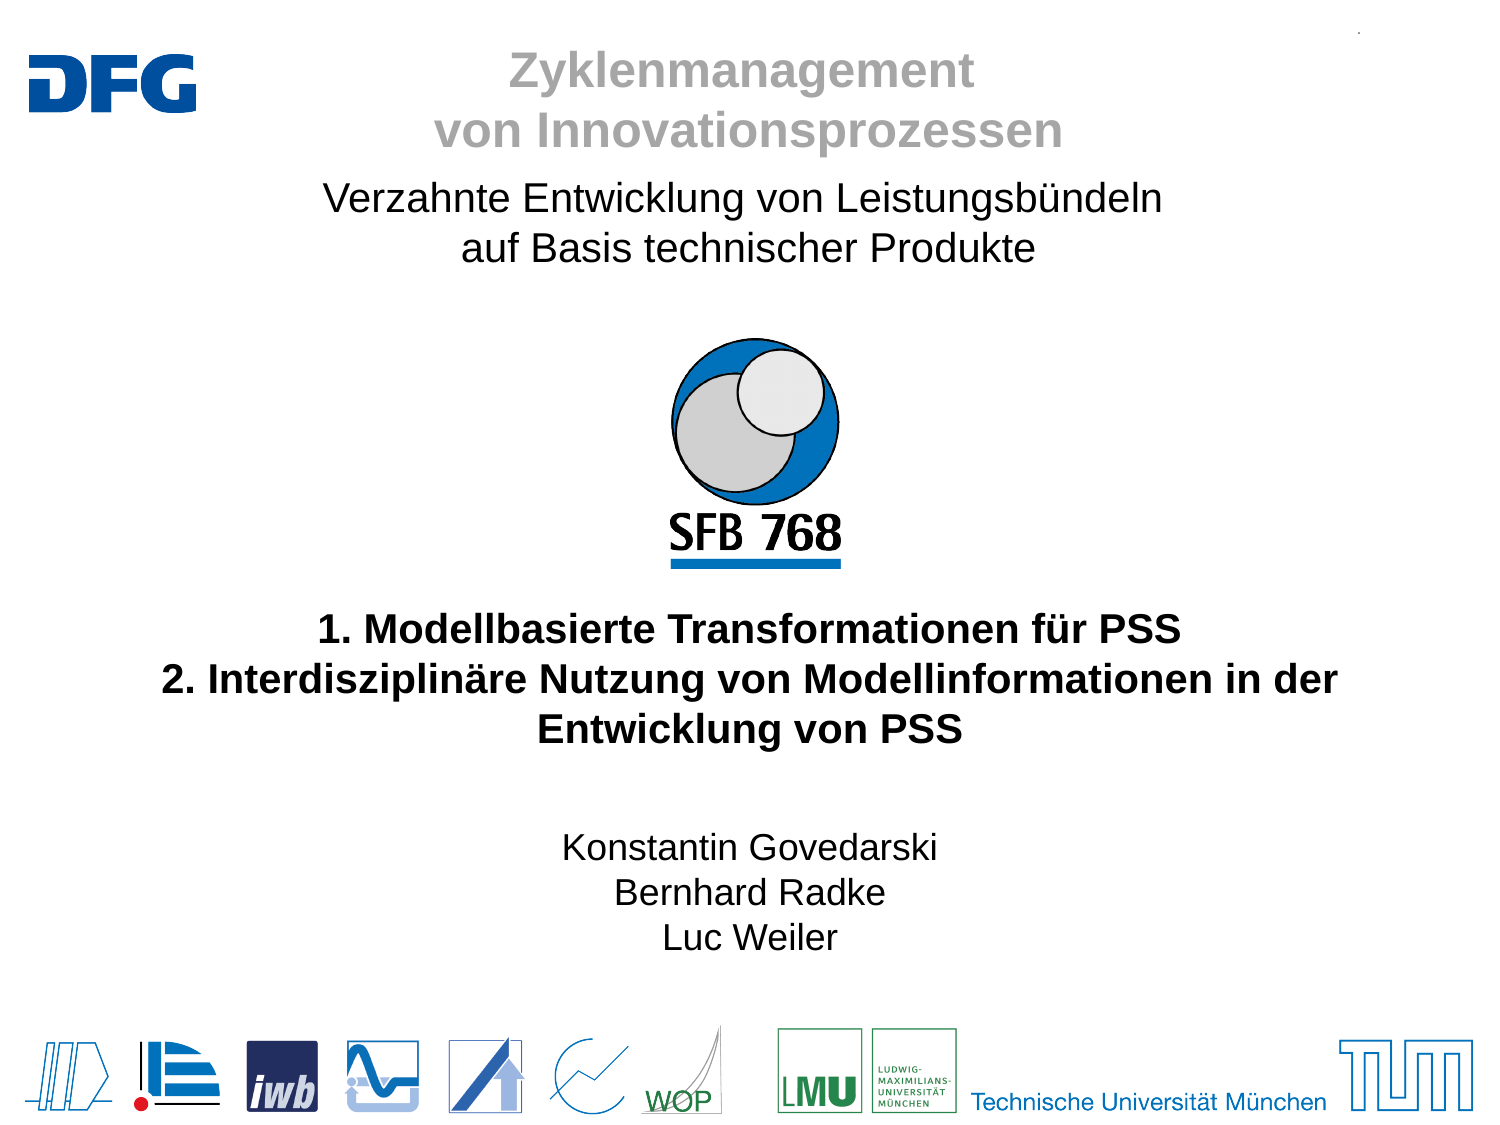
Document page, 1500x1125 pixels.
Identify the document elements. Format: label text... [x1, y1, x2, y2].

title 1. Modellbasierte Transformationen für PSS 2. Interdisziplinäre Nutzung von Modellinformationen in der Entwicklung von PSS [22, 568, 1478, 786]
picture [670, 338, 841, 568]
subtitle Konstantin Govedarski Bernhard Radke Luc Weiler [225, 786, 1275, 997]
picture [25, 1024, 1473, 1118]
picture [29, 54, 196, 113]
